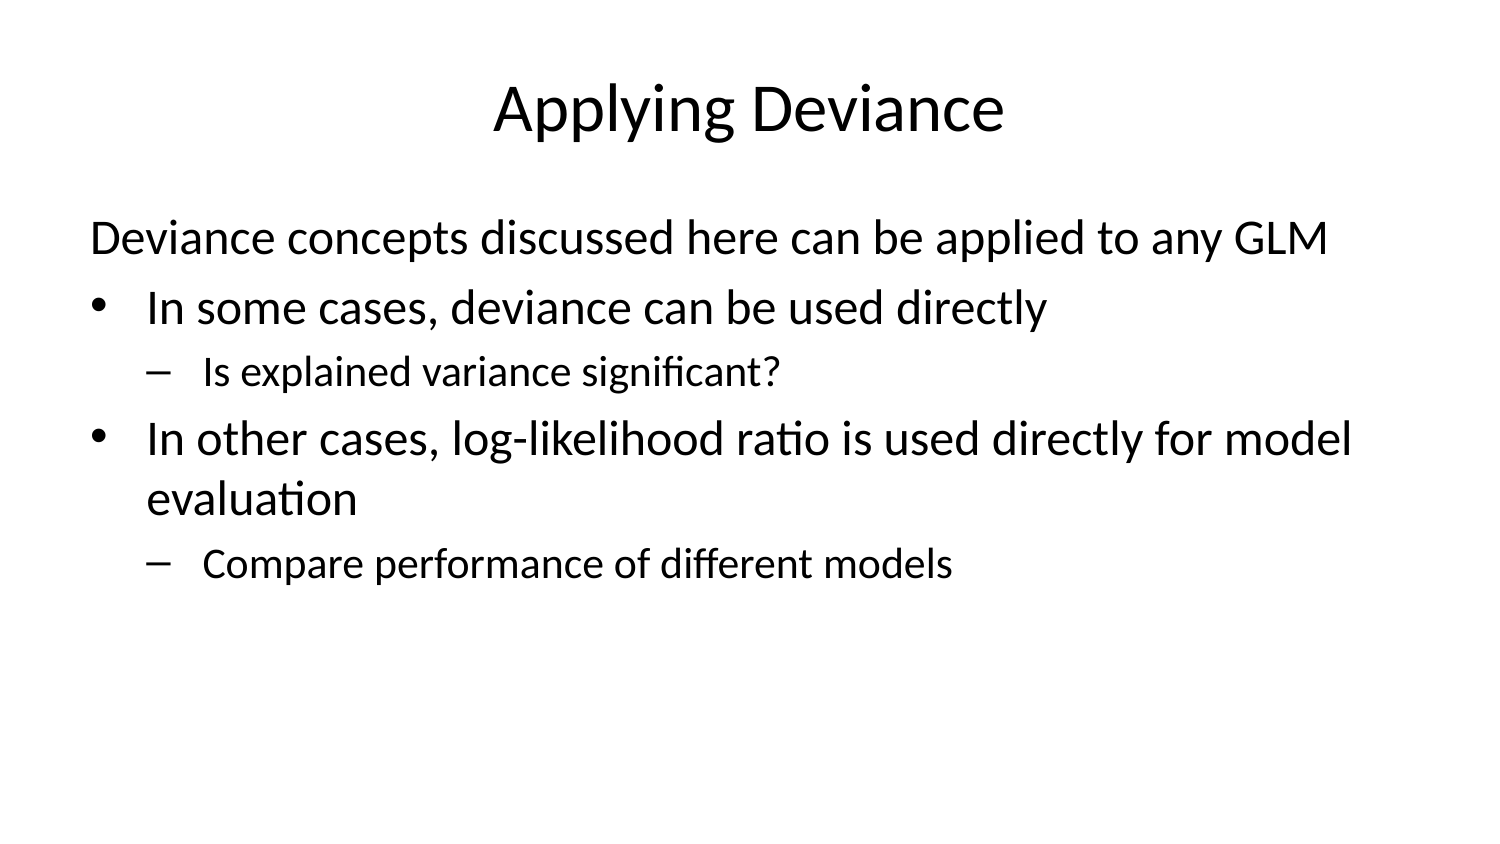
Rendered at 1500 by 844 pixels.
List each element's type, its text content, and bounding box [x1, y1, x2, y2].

title Applying Deviance [75, 33, 1425, 175]
list Deviance concepts discussed here can be applied to any GLM In some cases, deviance can be used directly Is explained variance significant? In other cases, log-likelihood ratio is used directly for model evaluation Compare performance of different models [75, 196, 1425, 754]
